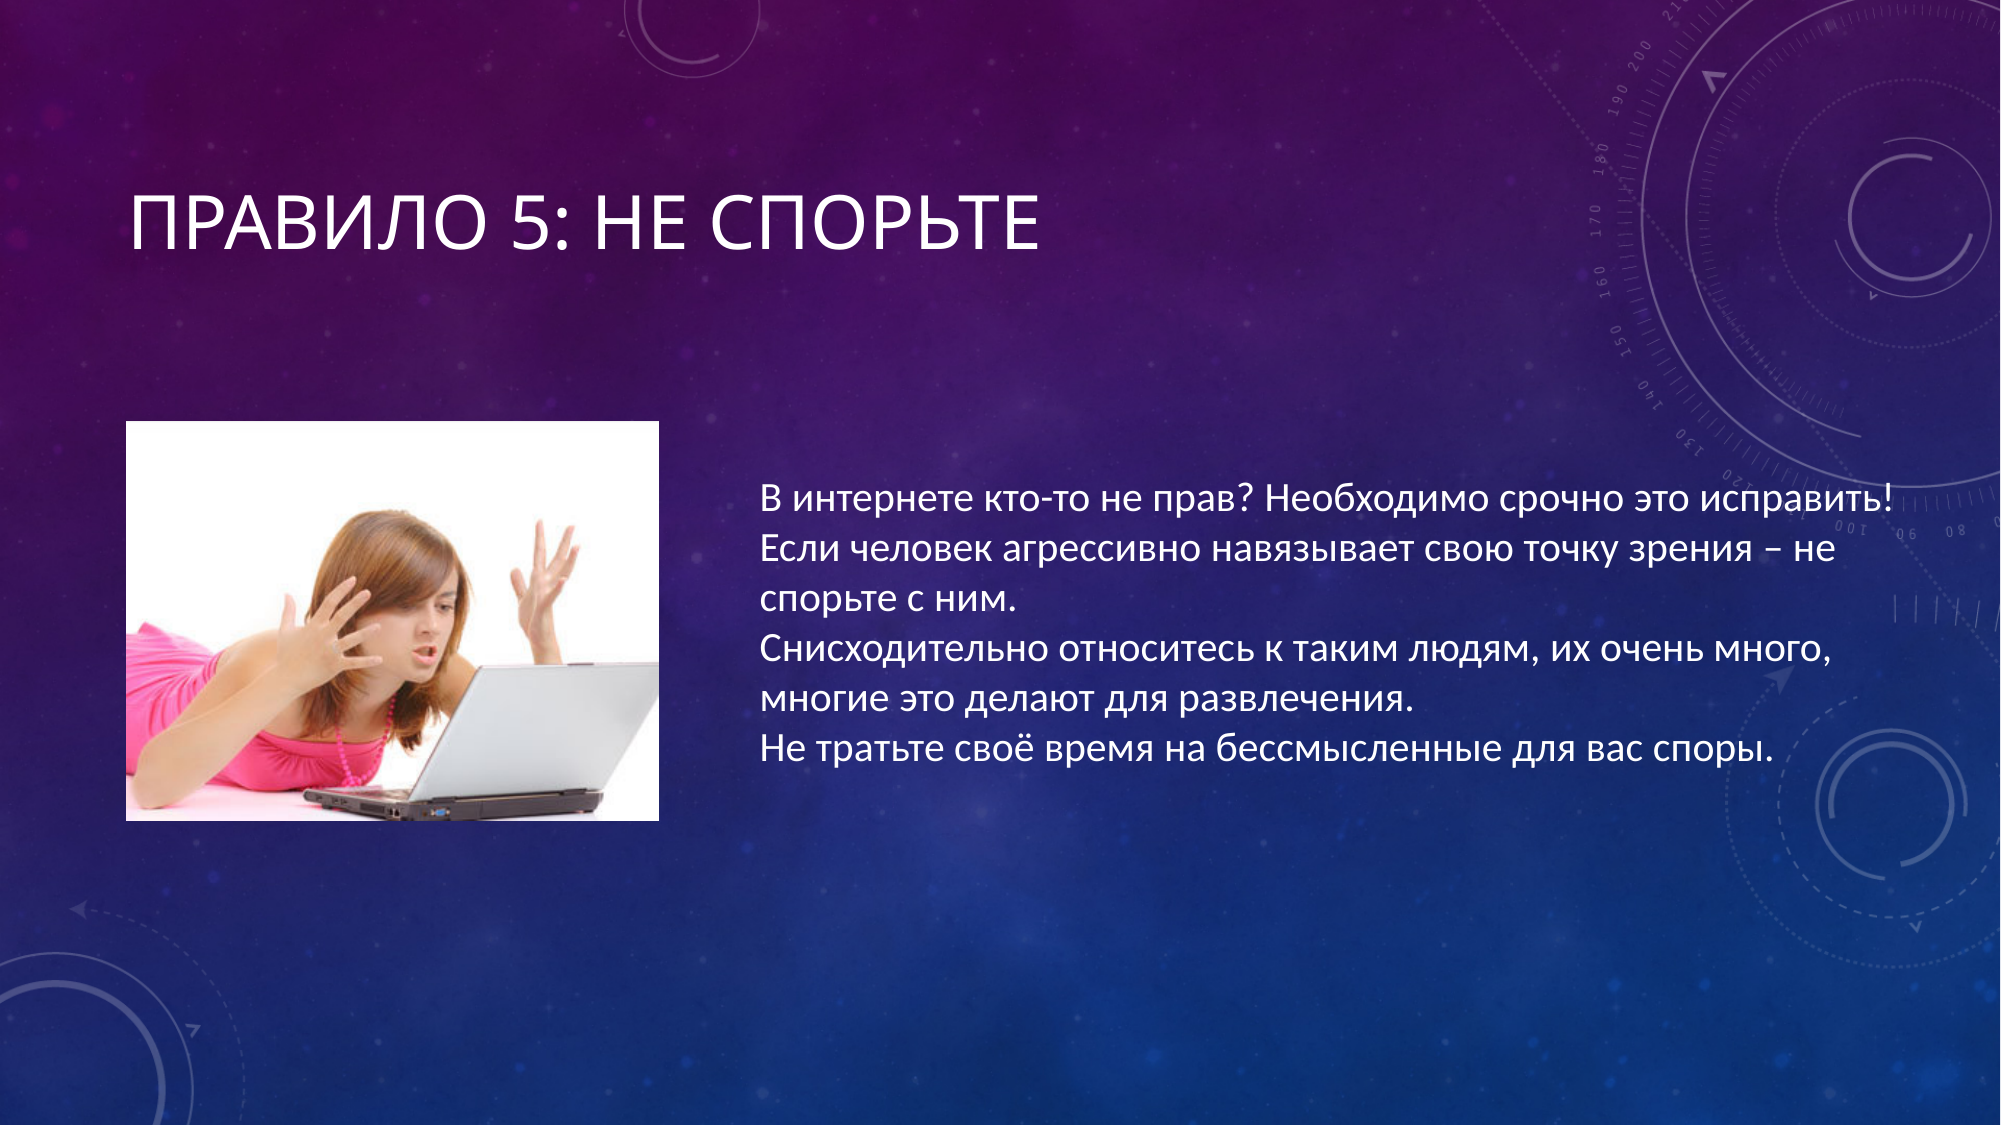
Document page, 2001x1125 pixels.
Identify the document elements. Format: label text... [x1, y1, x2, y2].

picture [0, 0, 2001, 1125]
title Правило 5: Не спорьте [112, 99, 1867, 339]
text_box В интернете кто-то не прав? Необходимо срочно это исправить! Если человек агрессивно навязывает свою точку зрения – не спорьте с ним. Снисходительно относитесь к таким людям, их очень много, многие это делают для развлечения. Не тратьте своё время на бессмысленные для вас споры. [744, 461, 1911, 827]
